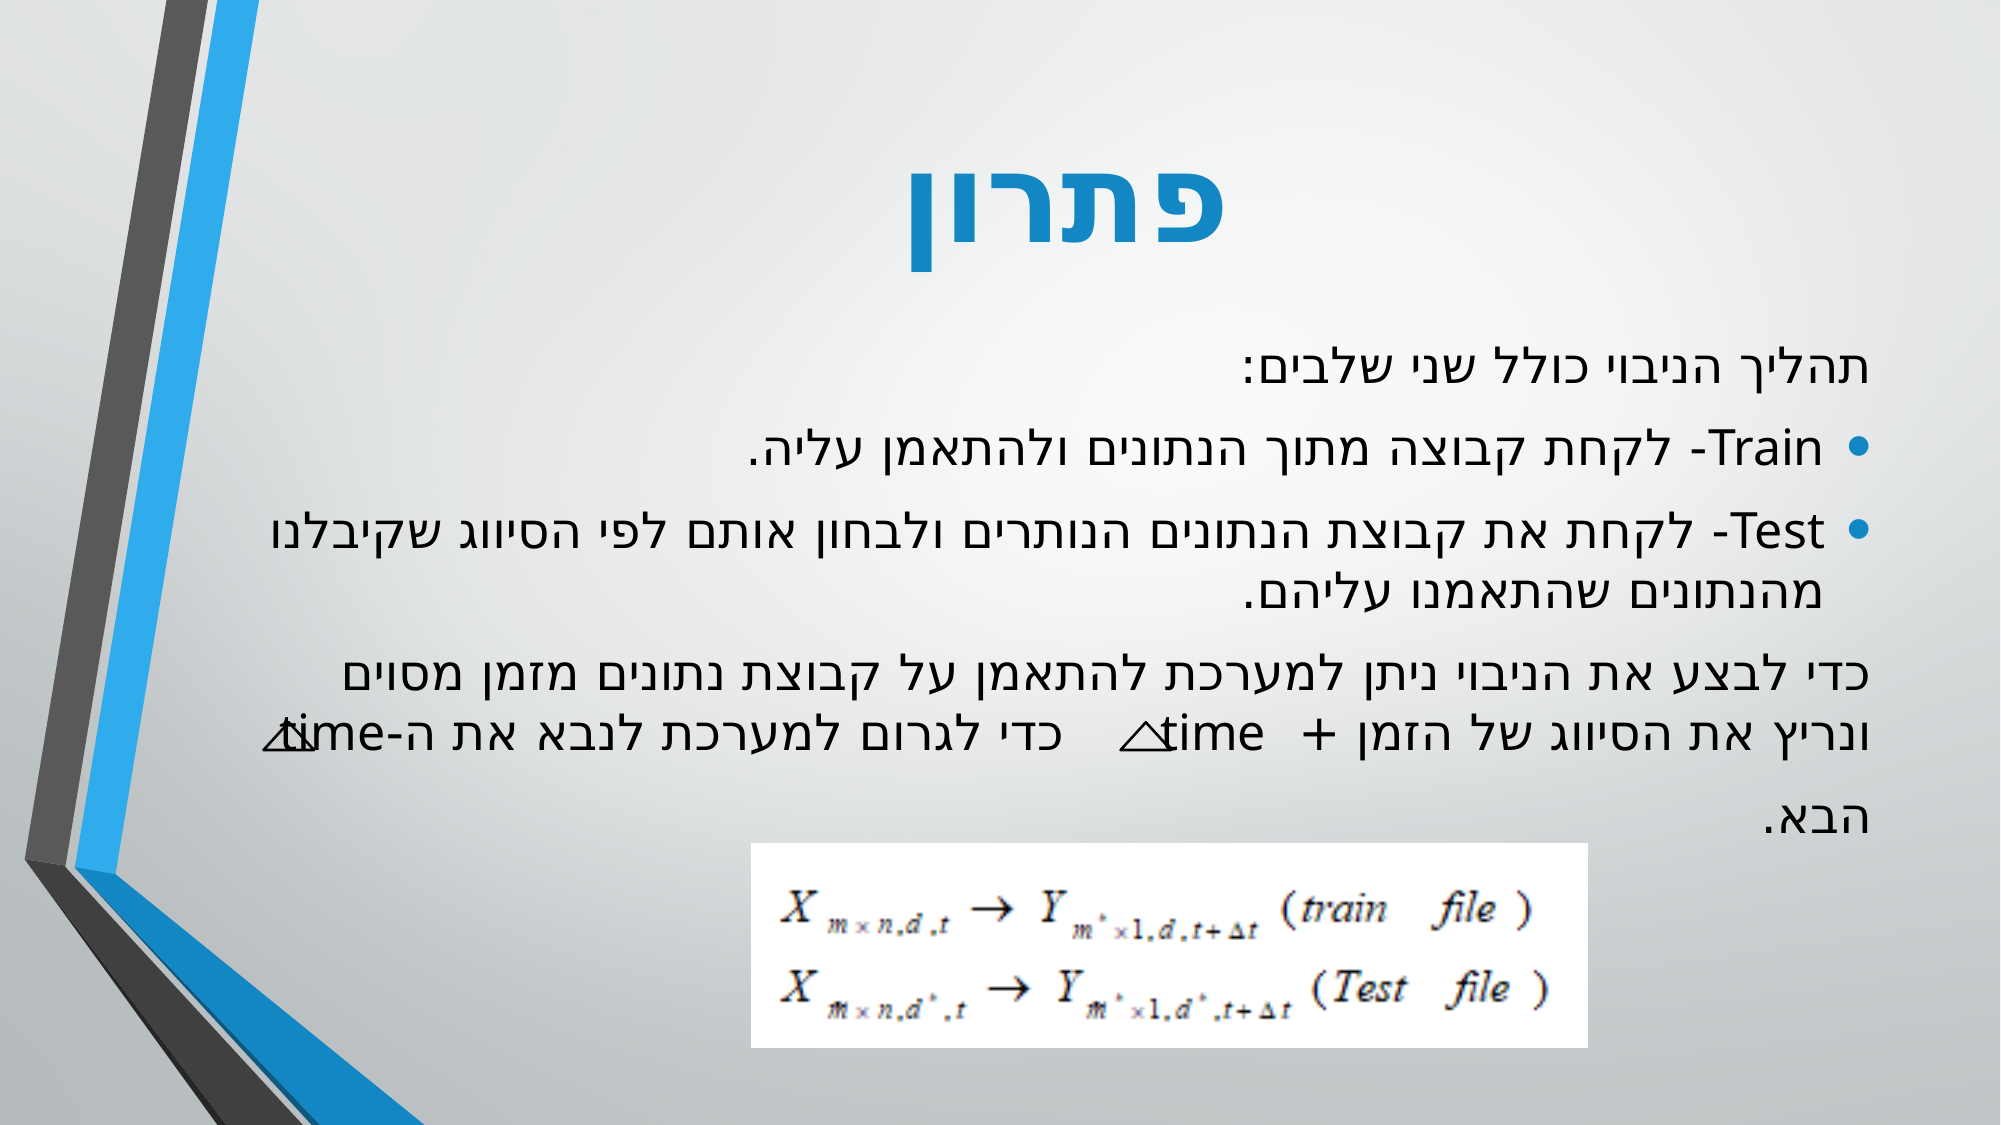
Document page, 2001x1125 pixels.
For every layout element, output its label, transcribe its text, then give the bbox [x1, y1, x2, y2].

list תהליך הניבוי כולל שני שלבים: Train- לקחת קבוצה מתוך הנתונים ולהתאמן עליה. Test- לקחת את קבוצת הנתונים הנותרים ולבחון אותם לפי הסיווג שקיבלנו מהנתונים שהתאמנו עליהם. כדי לבצע את הניבוי ניתן למערכת להתאמן על קבוצת נתונים מזמן מסוים ונריץ את הסיווג של הזמן + time כדי לגרום למערכת לנבא את ה-time הבא. [243, 302, 1887, 874]
text_box [262, 721, 316, 752]
text_box [1119, 721, 1173, 752]
picture [751, 843, 1588, 1049]
title פתרון [243, 48, 1887, 302]
